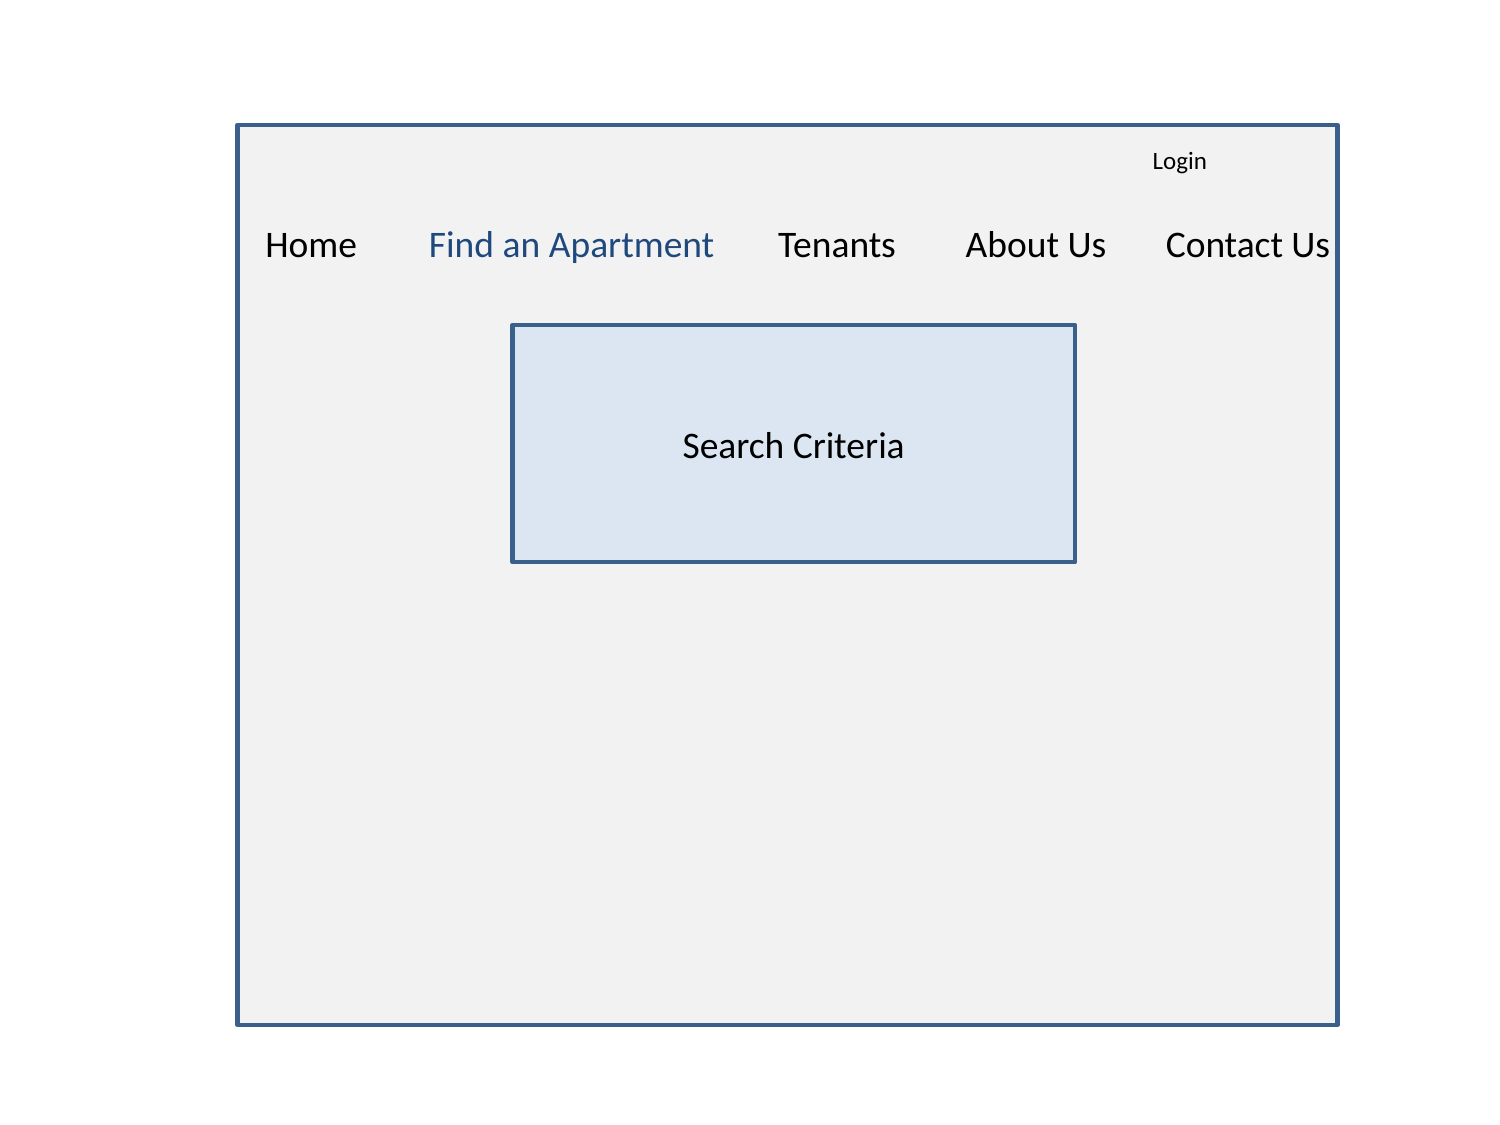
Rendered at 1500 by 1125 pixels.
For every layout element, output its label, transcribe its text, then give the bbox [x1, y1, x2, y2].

text_box Tenants [763, 212, 911, 273]
text_box [235, 123, 1340, 1027]
text_box About Us [950, 212, 1122, 273]
text_box Find an Apartment [414, 212, 730, 273]
text_box Login [1137, 137, 1223, 183]
text_box Home [250, 212, 373, 273]
text_box Search Criteria [510, 323, 1077, 564]
text_box Contact Us [1151, 212, 1346, 273]
